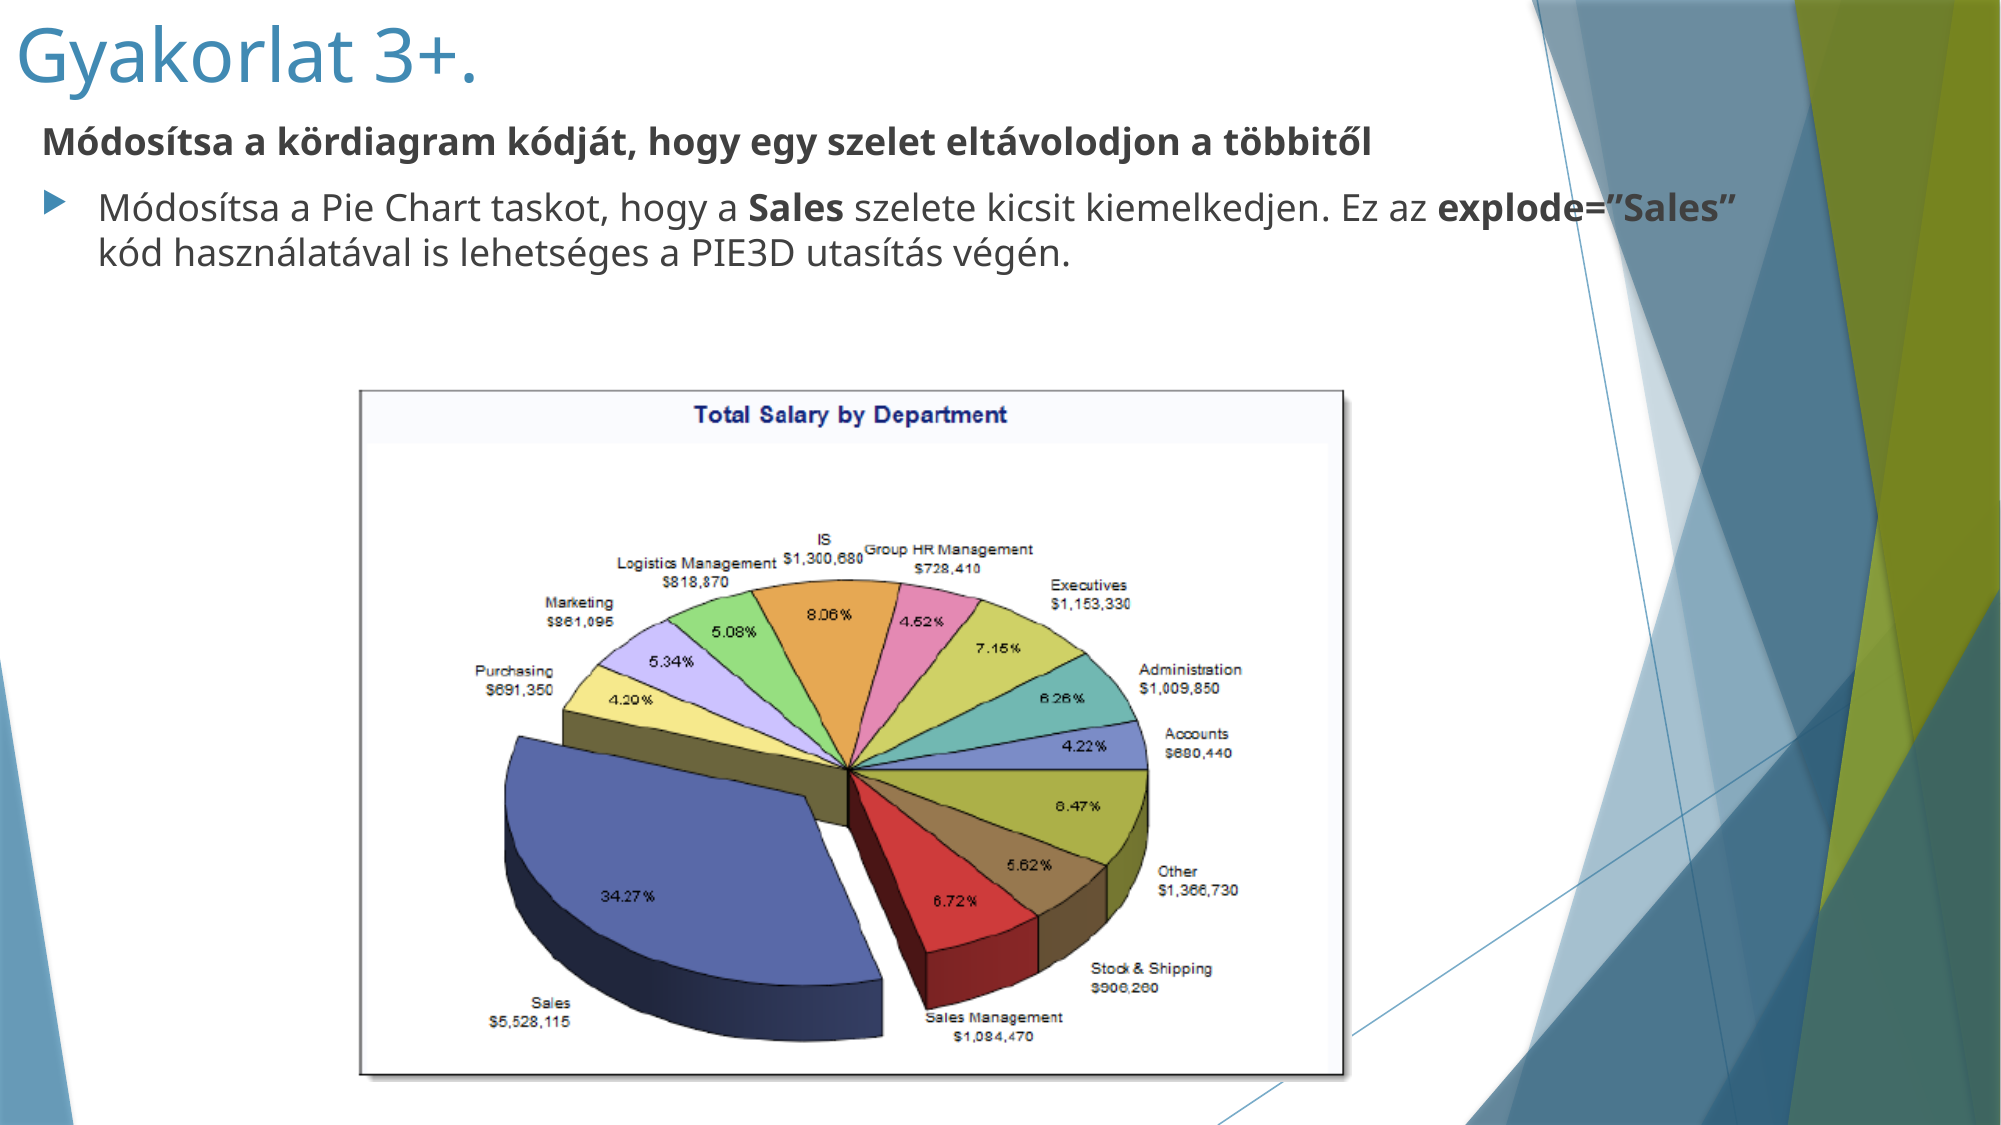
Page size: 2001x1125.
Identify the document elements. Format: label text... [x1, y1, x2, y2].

title Gyakorlat 3+. [0, 0, 1411, 217]
list Módosítsa a kördiagram kódját, hogy egy szelet eltávolodjon a többitől Módosítsa a Pie Chart taskot, hogy a Sales szelete kicsit kiemelkedjen. Ez az explode=”Sales” kód használatával is lehetséges a PIE3D utasítás végén. [26, 110, 1798, 1125]
picture [352, 384, 1353, 1083]
